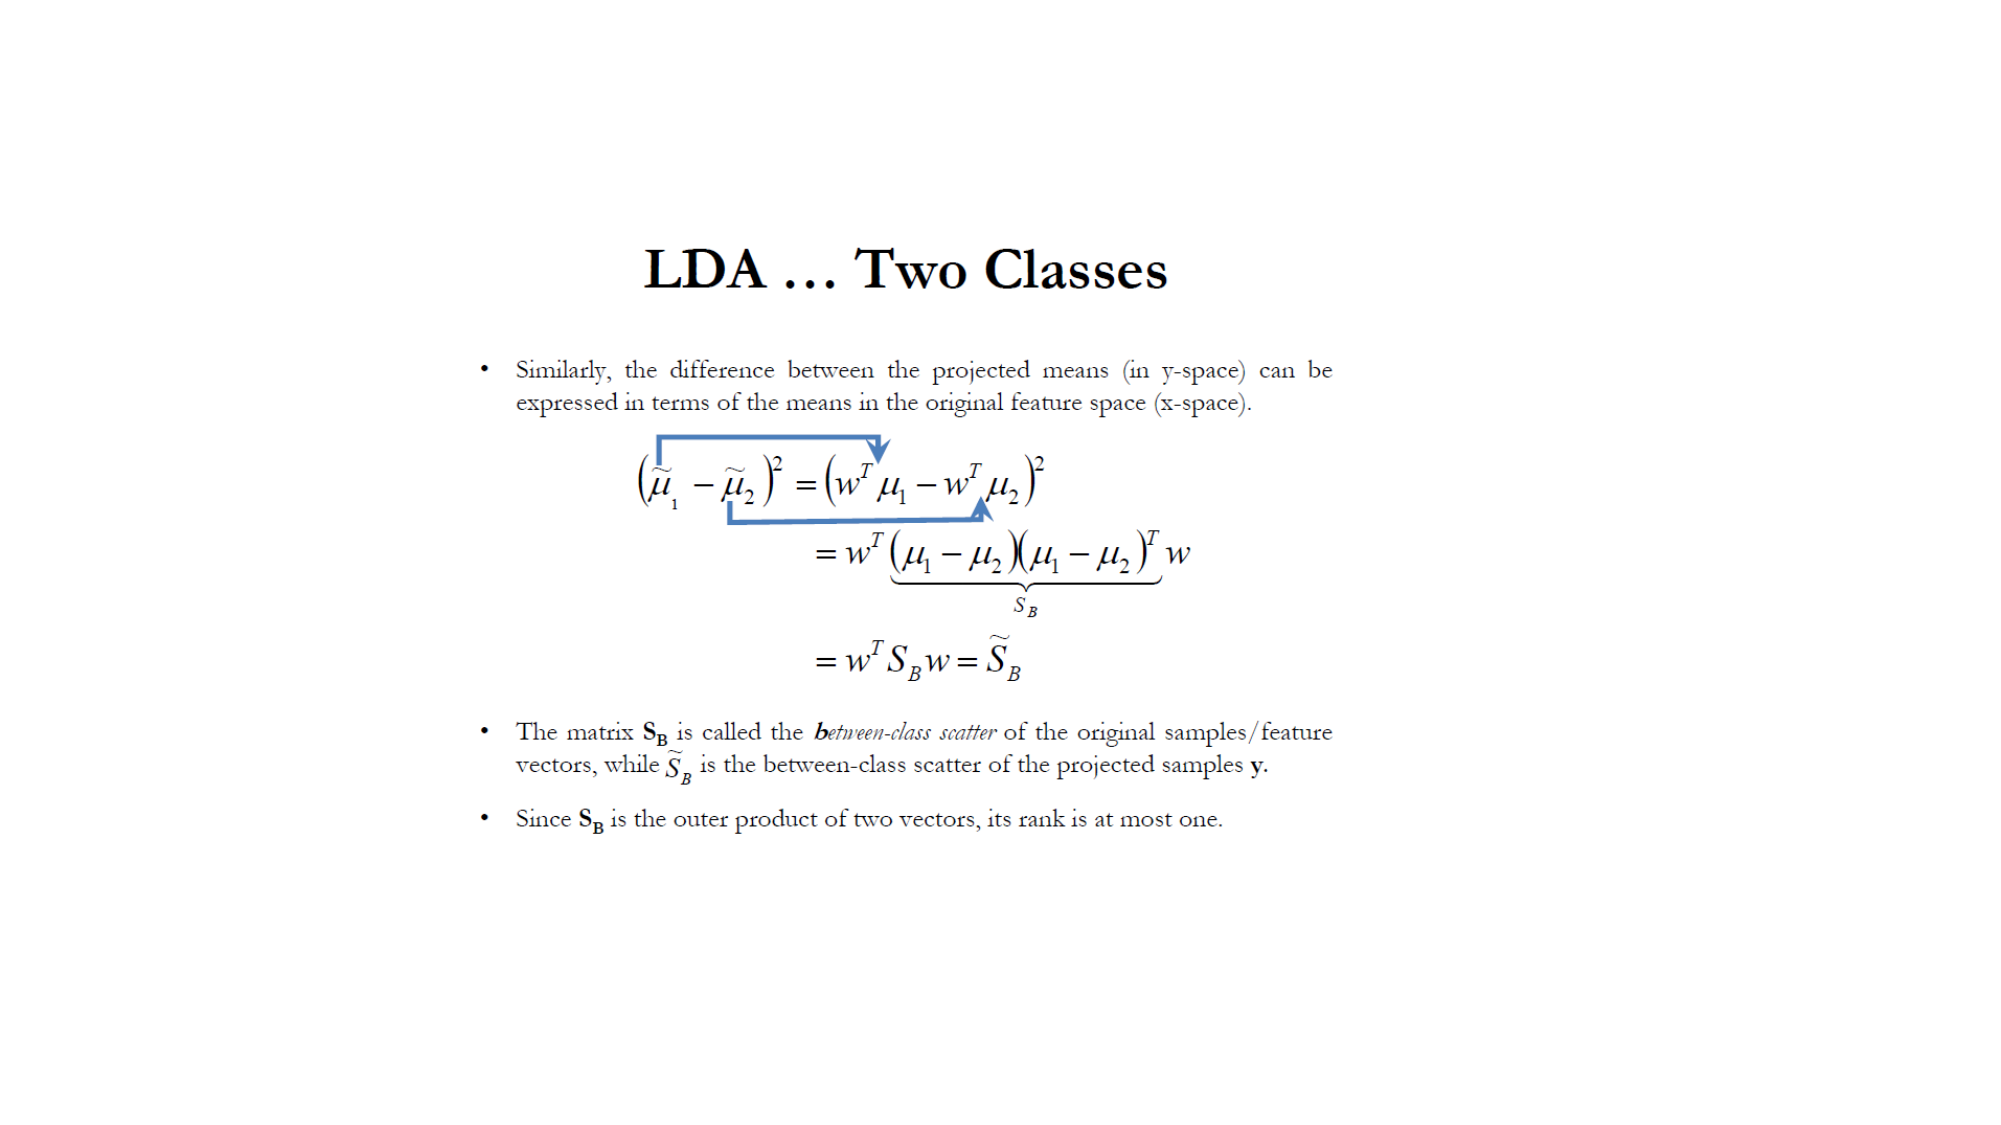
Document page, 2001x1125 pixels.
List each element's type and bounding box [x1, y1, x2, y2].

picture [456, 208, 1364, 860]
